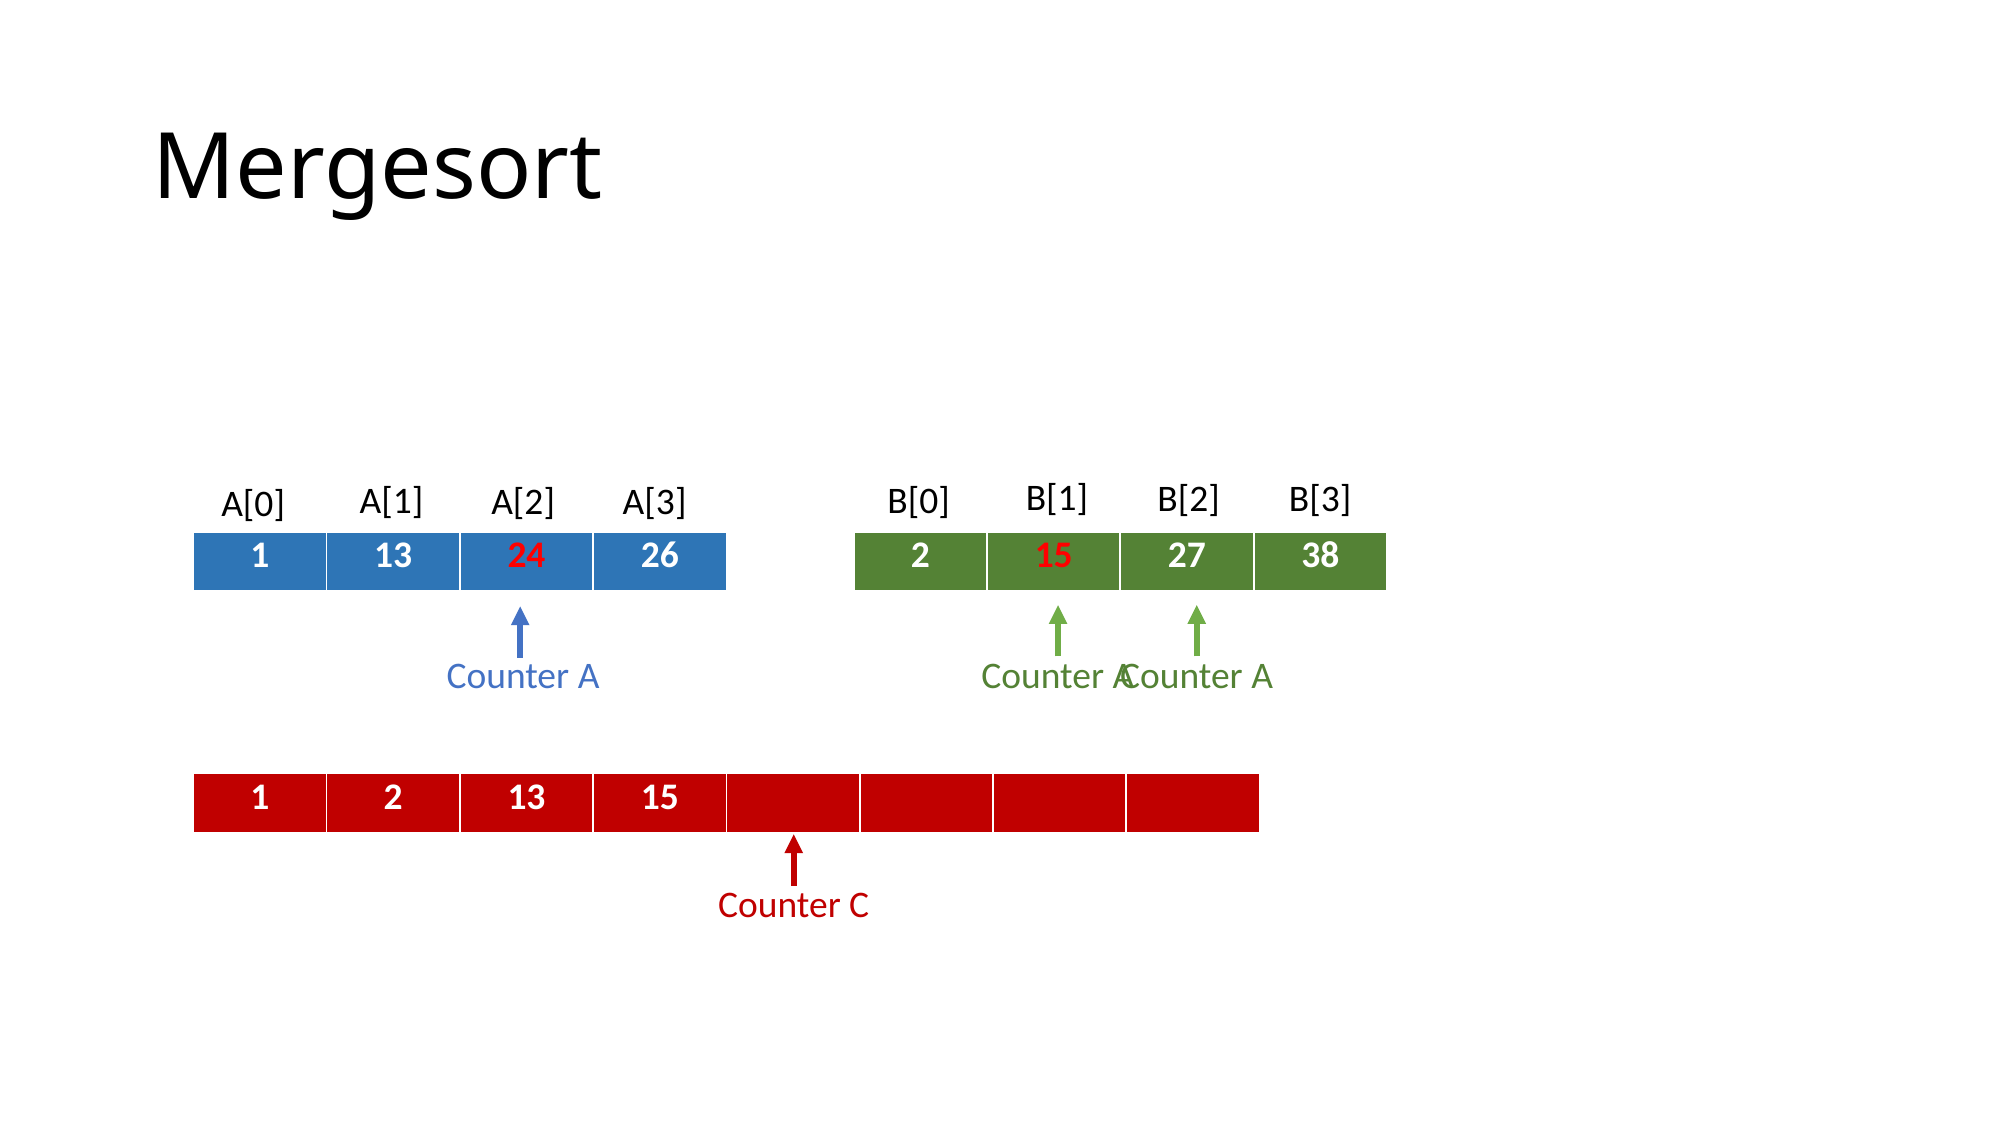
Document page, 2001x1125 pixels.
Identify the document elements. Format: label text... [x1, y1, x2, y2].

table_header 1 [194, 774, 326, 832]
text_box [430, 606, 616, 705]
table_header 13 [461, 774, 592, 832]
table_header [1127, 774, 1259, 832]
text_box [702, 834, 886, 934]
table_header [861, 774, 992, 832]
table_header 13 [327, 533, 459, 590]
table_header 27 [1121, 533, 1253, 590]
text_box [872, 465, 1367, 529]
table_header 1 [194, 533, 326, 590]
table_header 2 [327, 774, 459, 832]
table_header 15 [594, 774, 726, 832]
table_header 24 [461, 533, 592, 590]
table_header 15 [988, 533, 1119, 590]
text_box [206, 468, 703, 533]
table_header 38 [1255, 533, 1386, 590]
table_header 26 [594, 533, 726, 590]
table_header 2 [855, 533, 986, 590]
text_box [1151, 605, 1290, 705]
table_header [727, 774, 859, 832]
title Mergesort [137, 59, 1863, 278]
table_header [994, 774, 1125, 832]
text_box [965, 605, 1151, 705]
